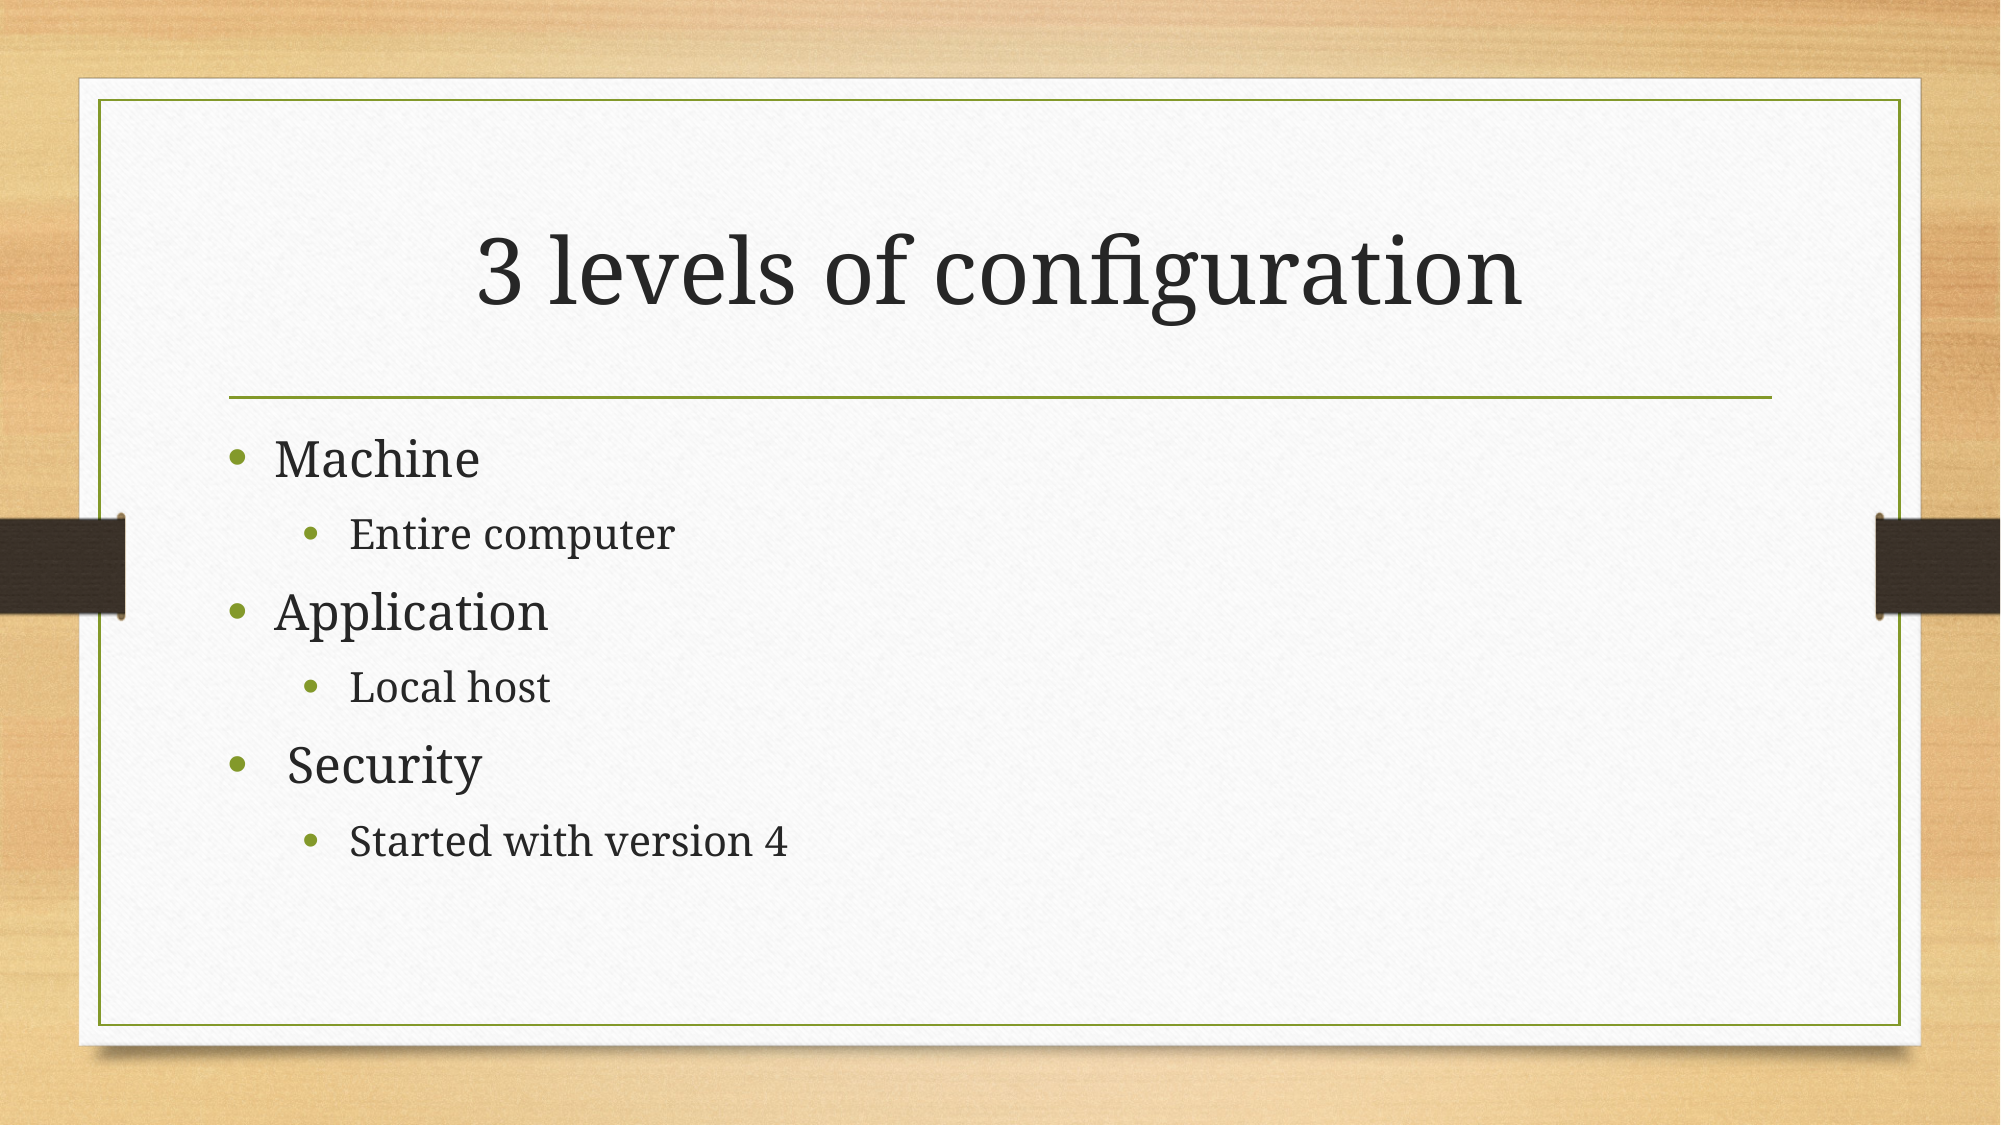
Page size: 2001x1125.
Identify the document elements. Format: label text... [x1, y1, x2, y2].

title 3 levels of configuration [212, 161, 1788, 375]
list Machine Entire computer Application Local host Security Started with version 4 [212, 419, 1788, 964]
picture [0, 0, 2001, 1125]
